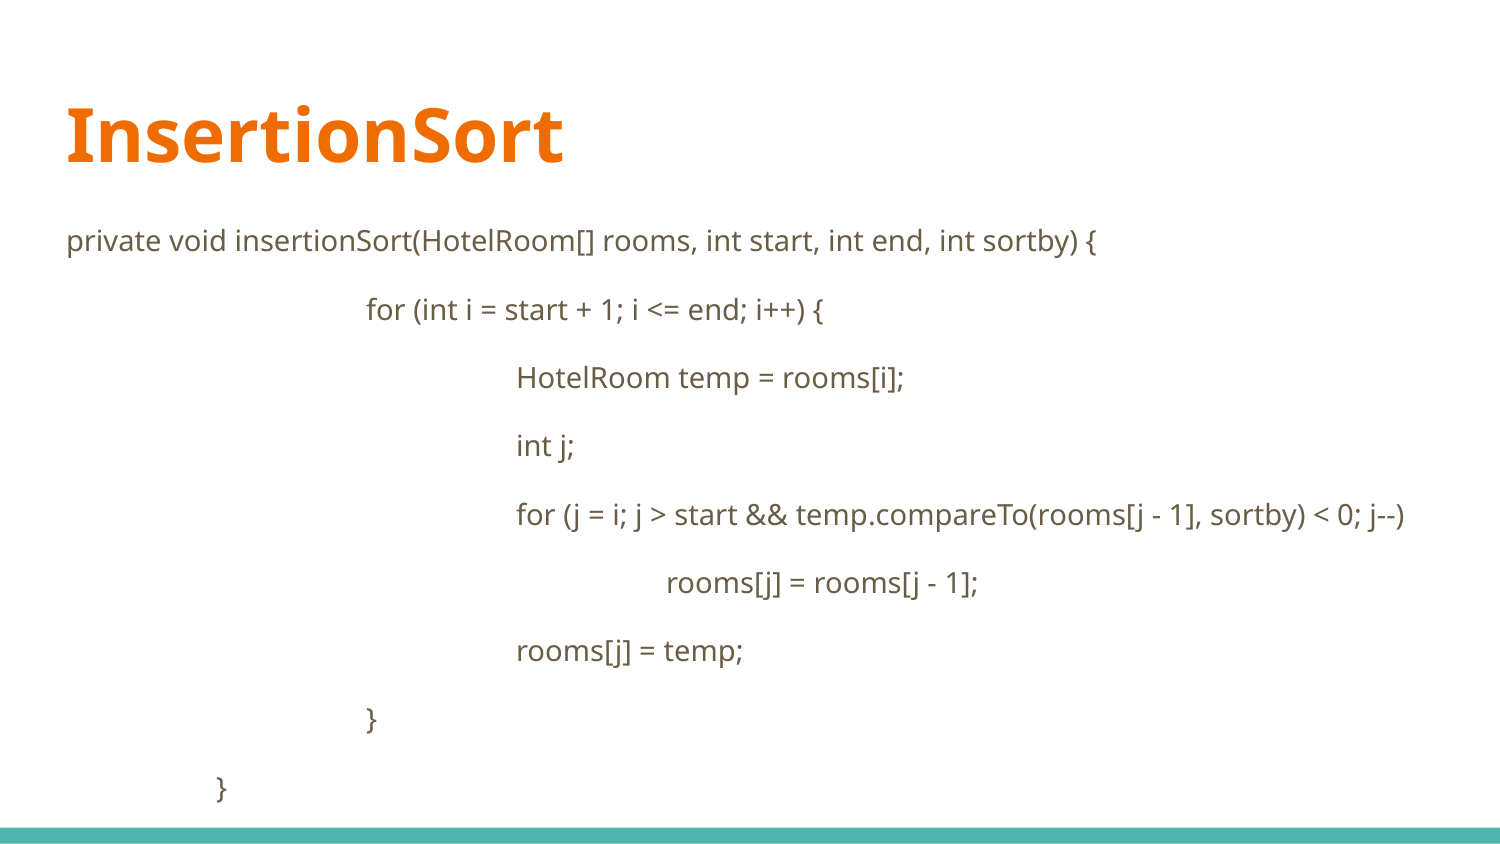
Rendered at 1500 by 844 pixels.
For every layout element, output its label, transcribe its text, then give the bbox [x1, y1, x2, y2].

list private void insertionSort(HotelRoom[] rooms, int start, int end, int sortby) { for (int i = start + 1; i <= end; i++) { HotelRoom temp = rooms[i]; int j; for (j = i; j > start && temp.compareTo(rooms[j - 1], sortby) < 0; j--) rooms[j] = rooms[j - 1]; rooms[j] = temp; } } [51, 207, 1449, 750]
title InsertionSort [51, 72, 1449, 189]
